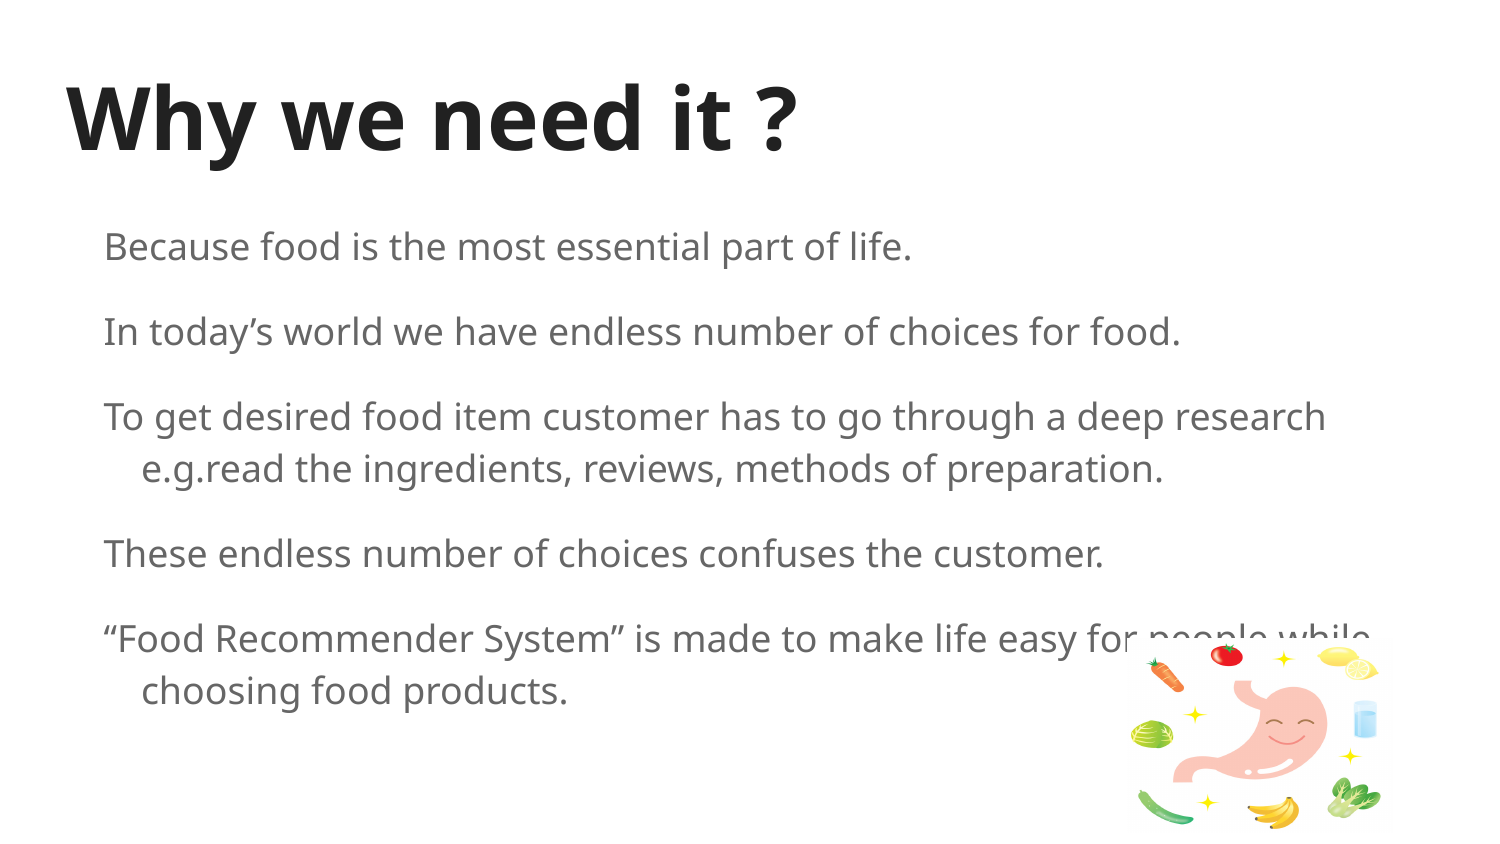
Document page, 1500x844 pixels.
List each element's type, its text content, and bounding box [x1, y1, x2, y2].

list Because food is the most essential part of life. In today’s world we have endless number of choices for food. To get desired food item customer has to go through a deep research e.g.read the ingredients, reviews, methods of preparation. These endless number of choices confuses the customer. “Food Recommender System” is made to make life easy for people while choosing food products. [51, 201, 1449, 750]
picture [1127, 638, 1393, 833]
title Why we need it ? [51, 48, 1449, 180]
